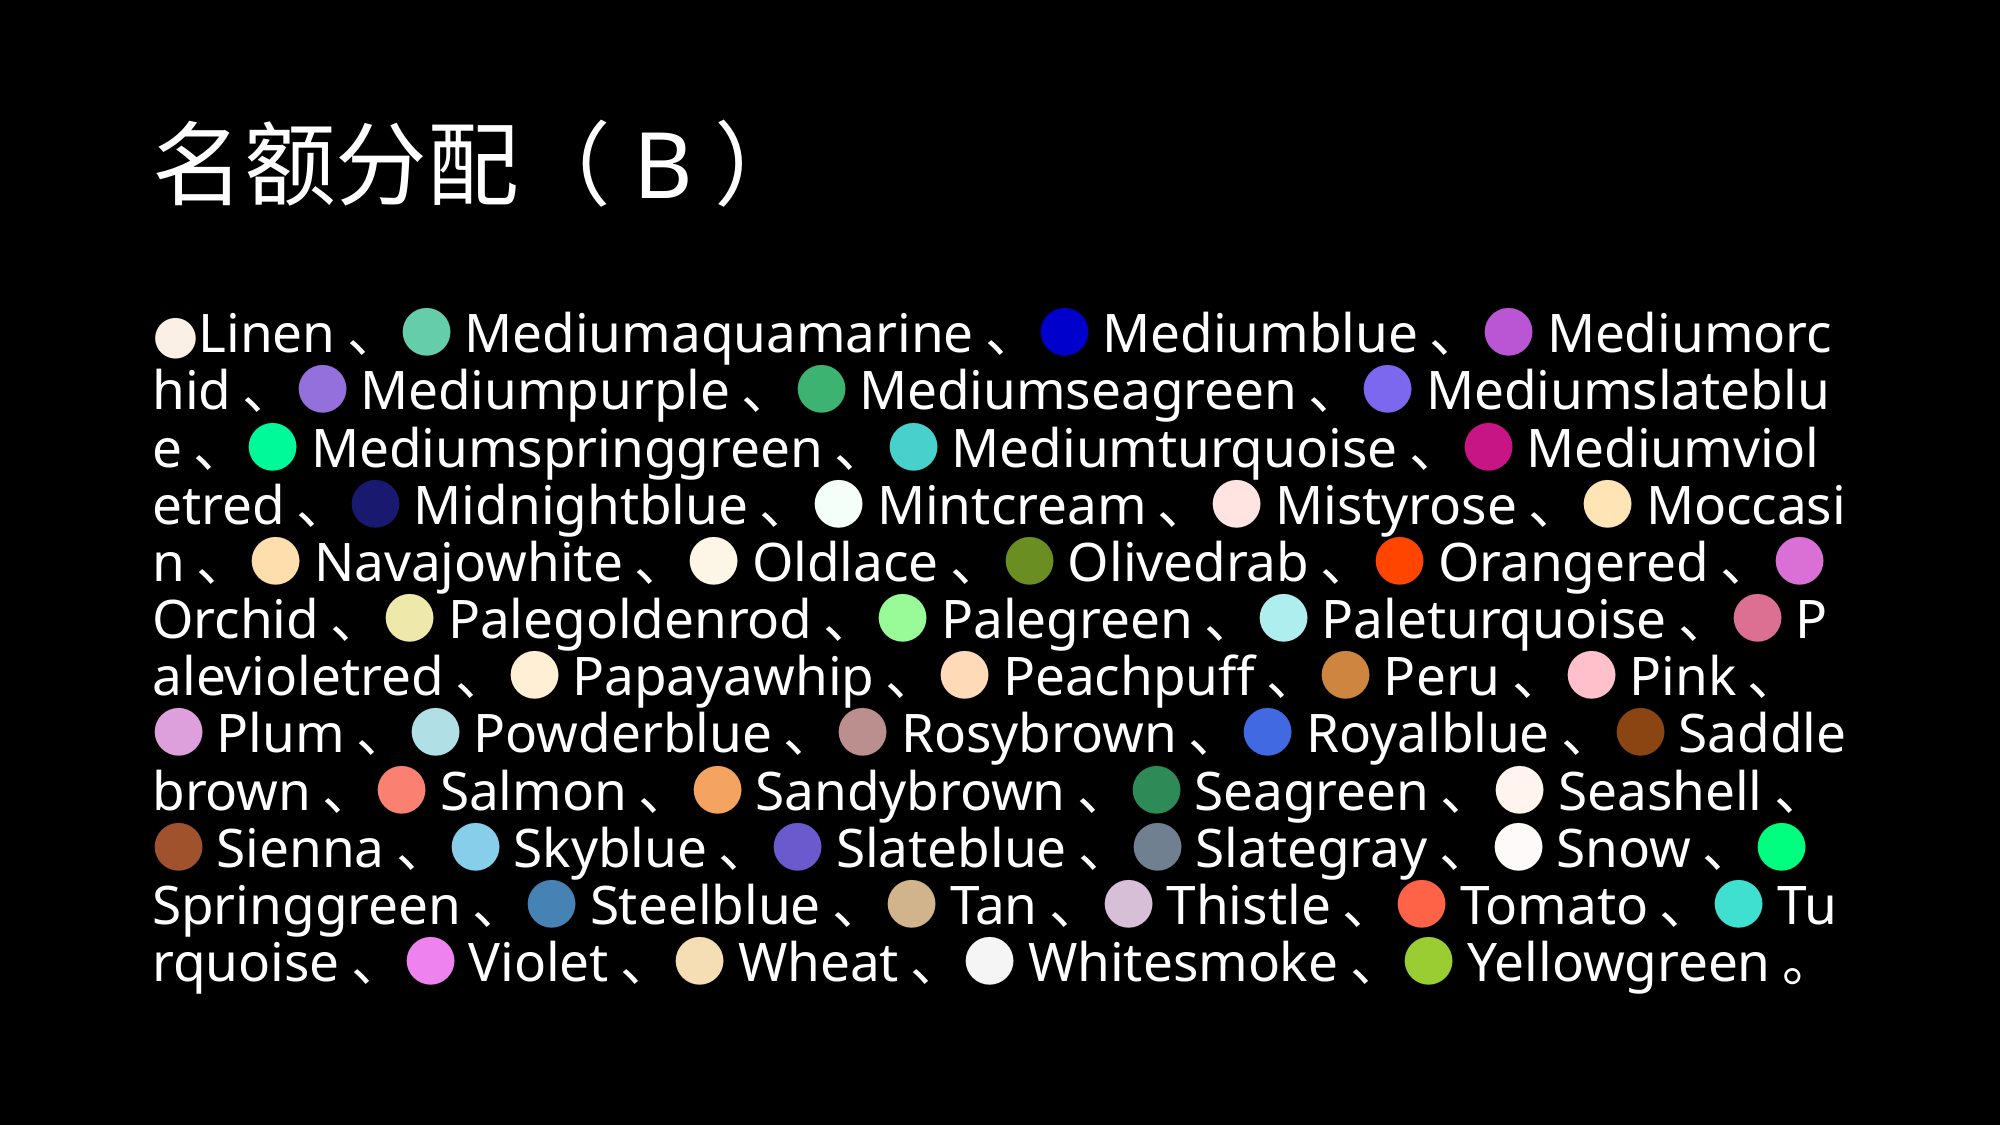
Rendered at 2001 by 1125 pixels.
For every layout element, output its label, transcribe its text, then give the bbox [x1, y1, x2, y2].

title 名额分配（B） [137, 59, 1863, 278]
list ●Linen、●Mediumaquamarine、●Mediumblue、●Mediumorchid、●Mediumpurple、●Mediumseagreen、●Mediumslateblue、●Mediumspringgreen、●Mediumturquoise、●Mediumvioletred、●Midnightblue、●Mintcream、●Mistyrose、●Moccasin、●Navajowhite、●Oldlace、●Olivedrab、●Orangered、●Orchid、●Palegoldenrod、●Palegreen、●Paleturquoise、●Palevioletred、●Papayawhip、●Peachpuff、●Peru、●Pink、●Plum、●Powderblue、●Rosybrown、●Royalblue、●Saddlebrown、●Salmon、●Sandybrown、●Seagreen、●Seashell、●Sienna、●Skyblue、●Slateblue、●Slategray、●Snow、●Springgreen、●Steelblue、●Tan、●Thistle、●Tomato、●Turquoise、●Violet、●Wheat、●Whitesmoke、●Yellowgreen。 [137, 299, 1863, 1014]
